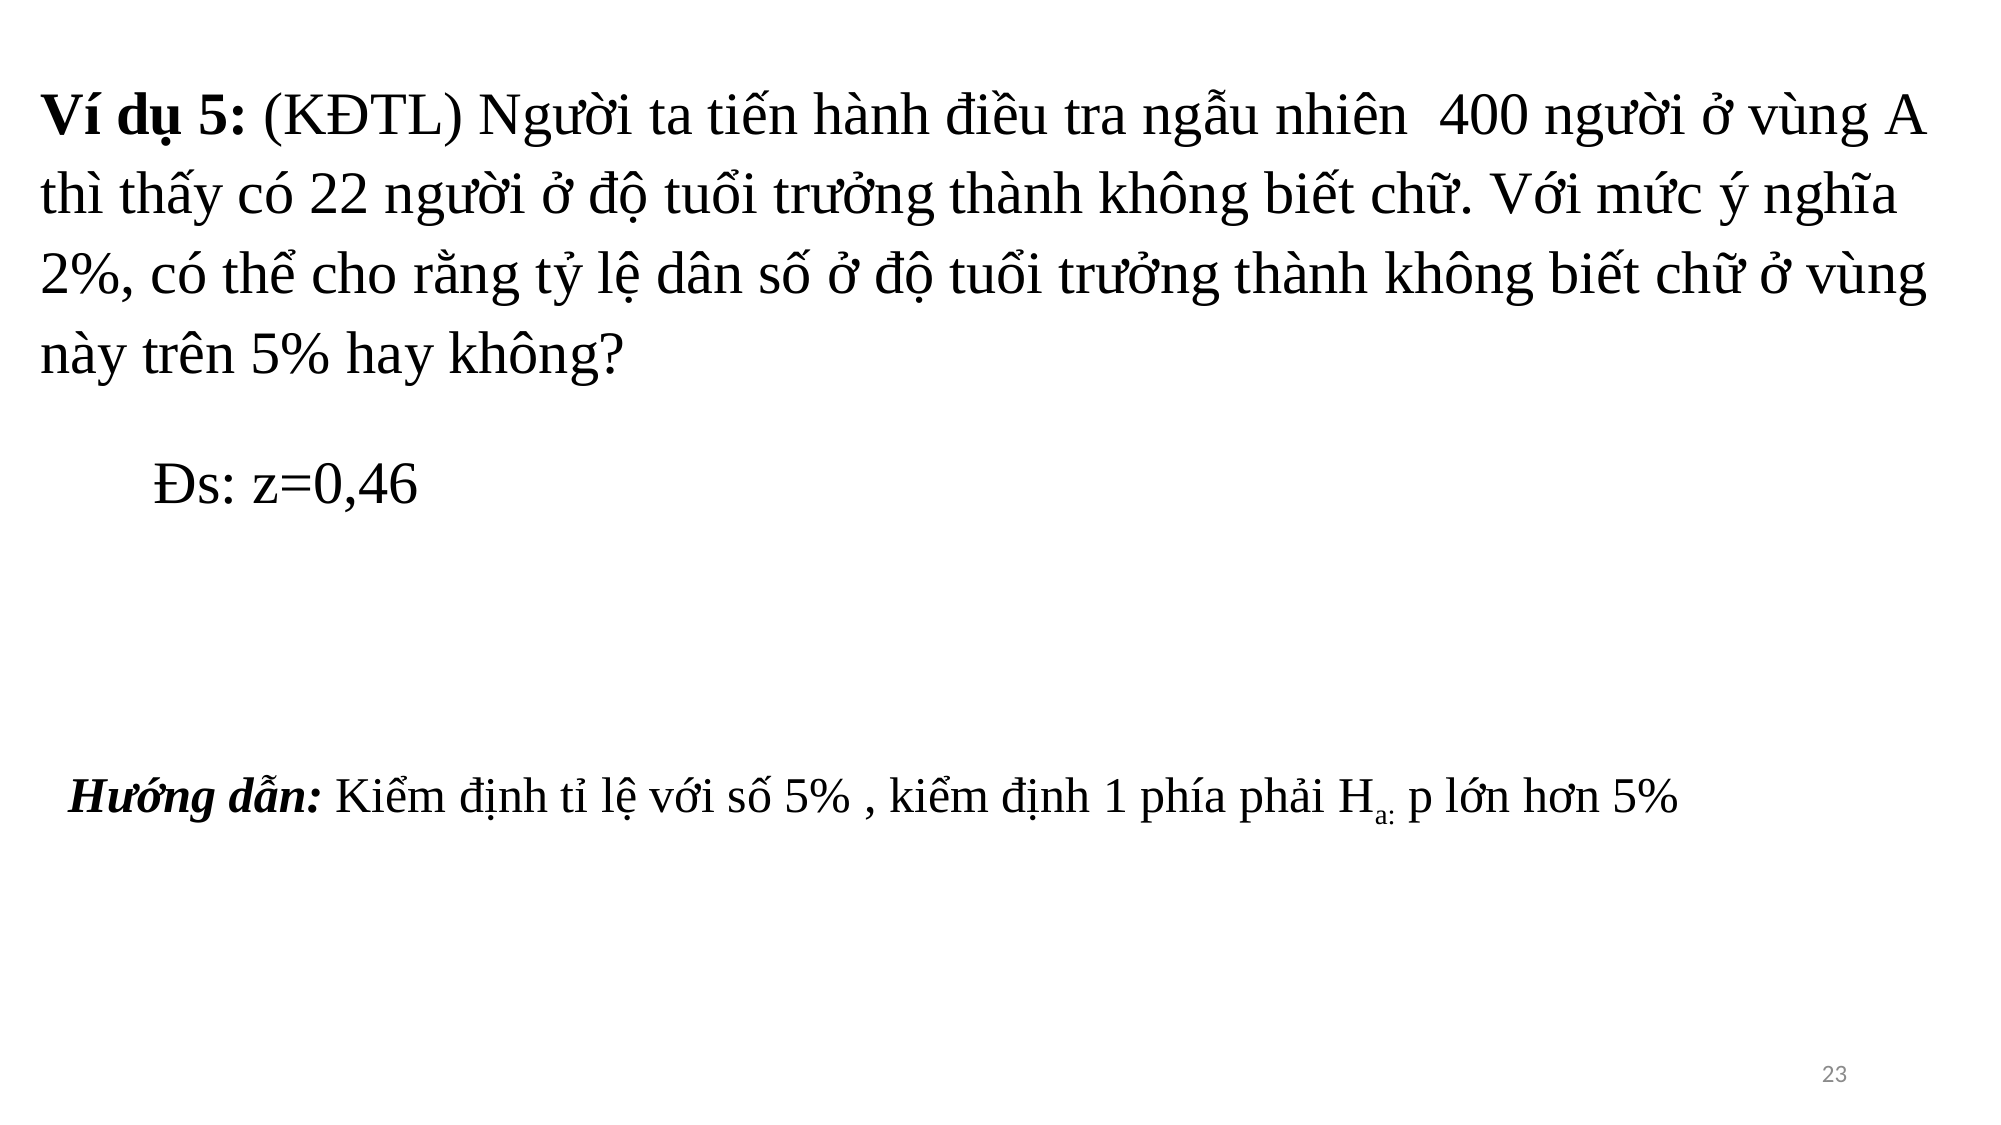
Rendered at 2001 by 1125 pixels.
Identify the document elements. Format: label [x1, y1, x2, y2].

text_box [0, 79, 2000, 1125]
